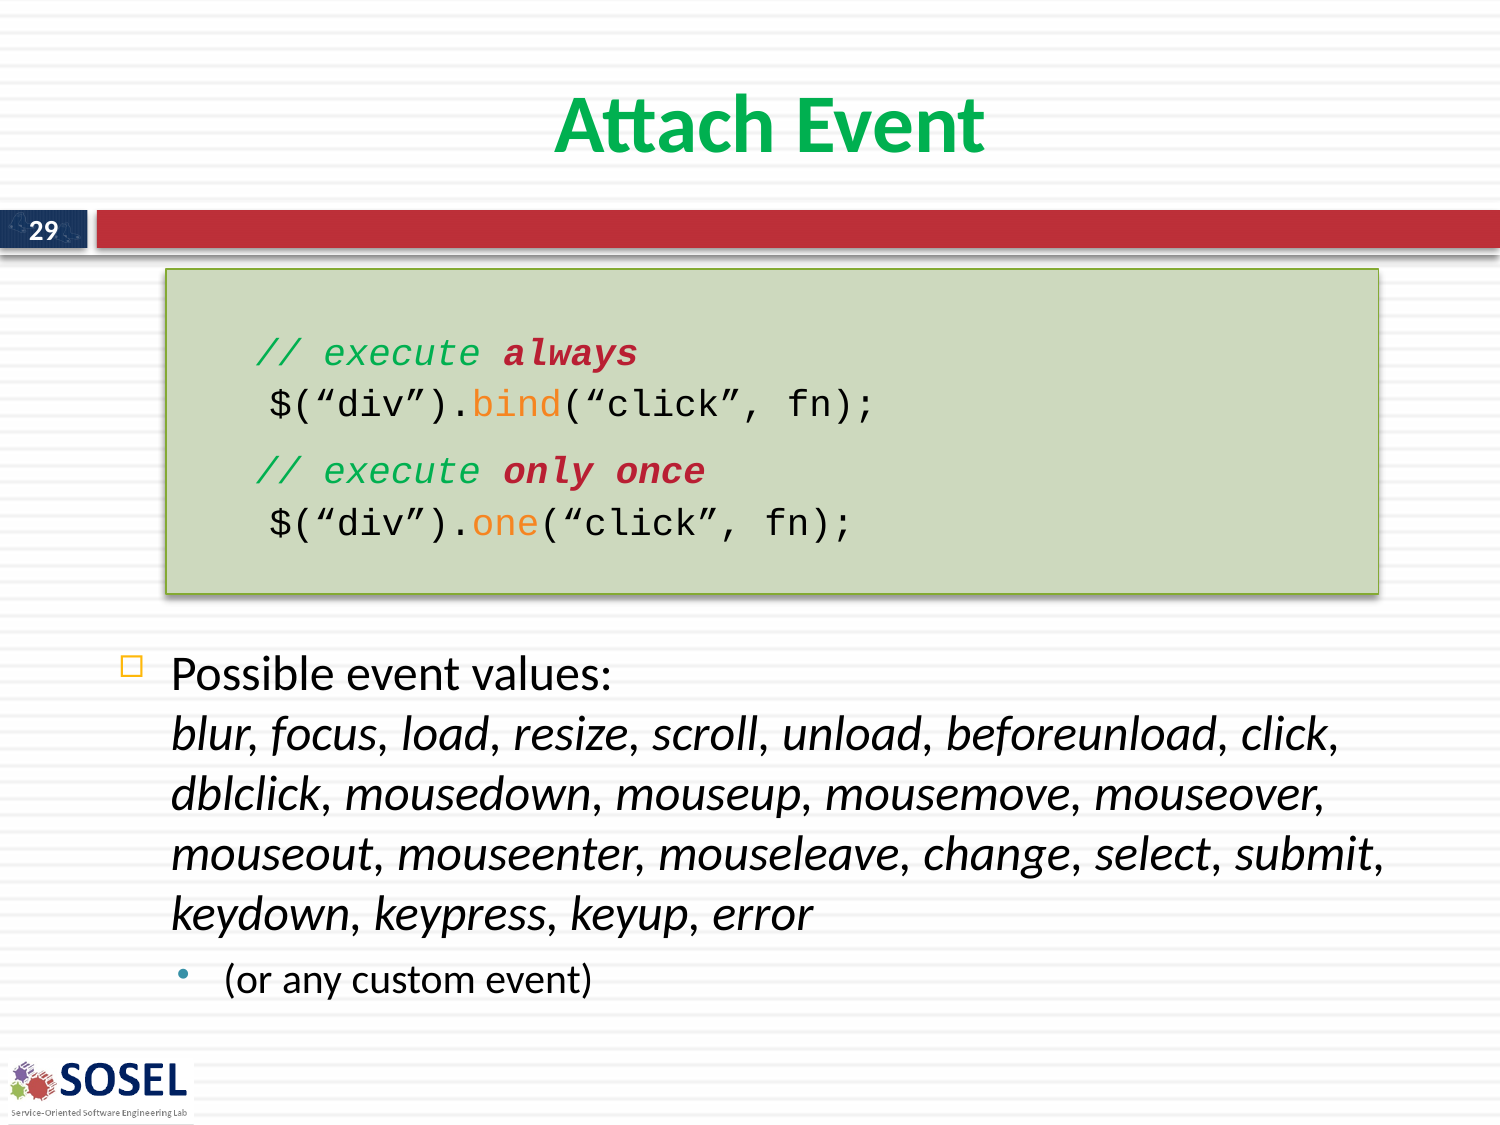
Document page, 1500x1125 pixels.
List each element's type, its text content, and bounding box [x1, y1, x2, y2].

list Possible event values: blur, focus, load, resize, scroll, unload, beforeunload, click, dblclick, mousedown, mouseup, mousemove, mouseover, mouseout, mouseenter, mouseleave, change, select, submit, keydown, keypress, keyup, error (or any custom event) [103, 633, 1442, 1034]
text_box [62, 87, 1450, 225]
slide_number 29 [0, 208, 88, 249]
picture [96, 210, 1500, 248]
text_box // execute always $(“div”).bind(“click”, fn); // execute only once $(“div”).one(“click”, fn); [165, 268, 1379, 595]
title Attach Event [100, 37, 1442, 200]
picture [0, 1032, 218, 1125]
